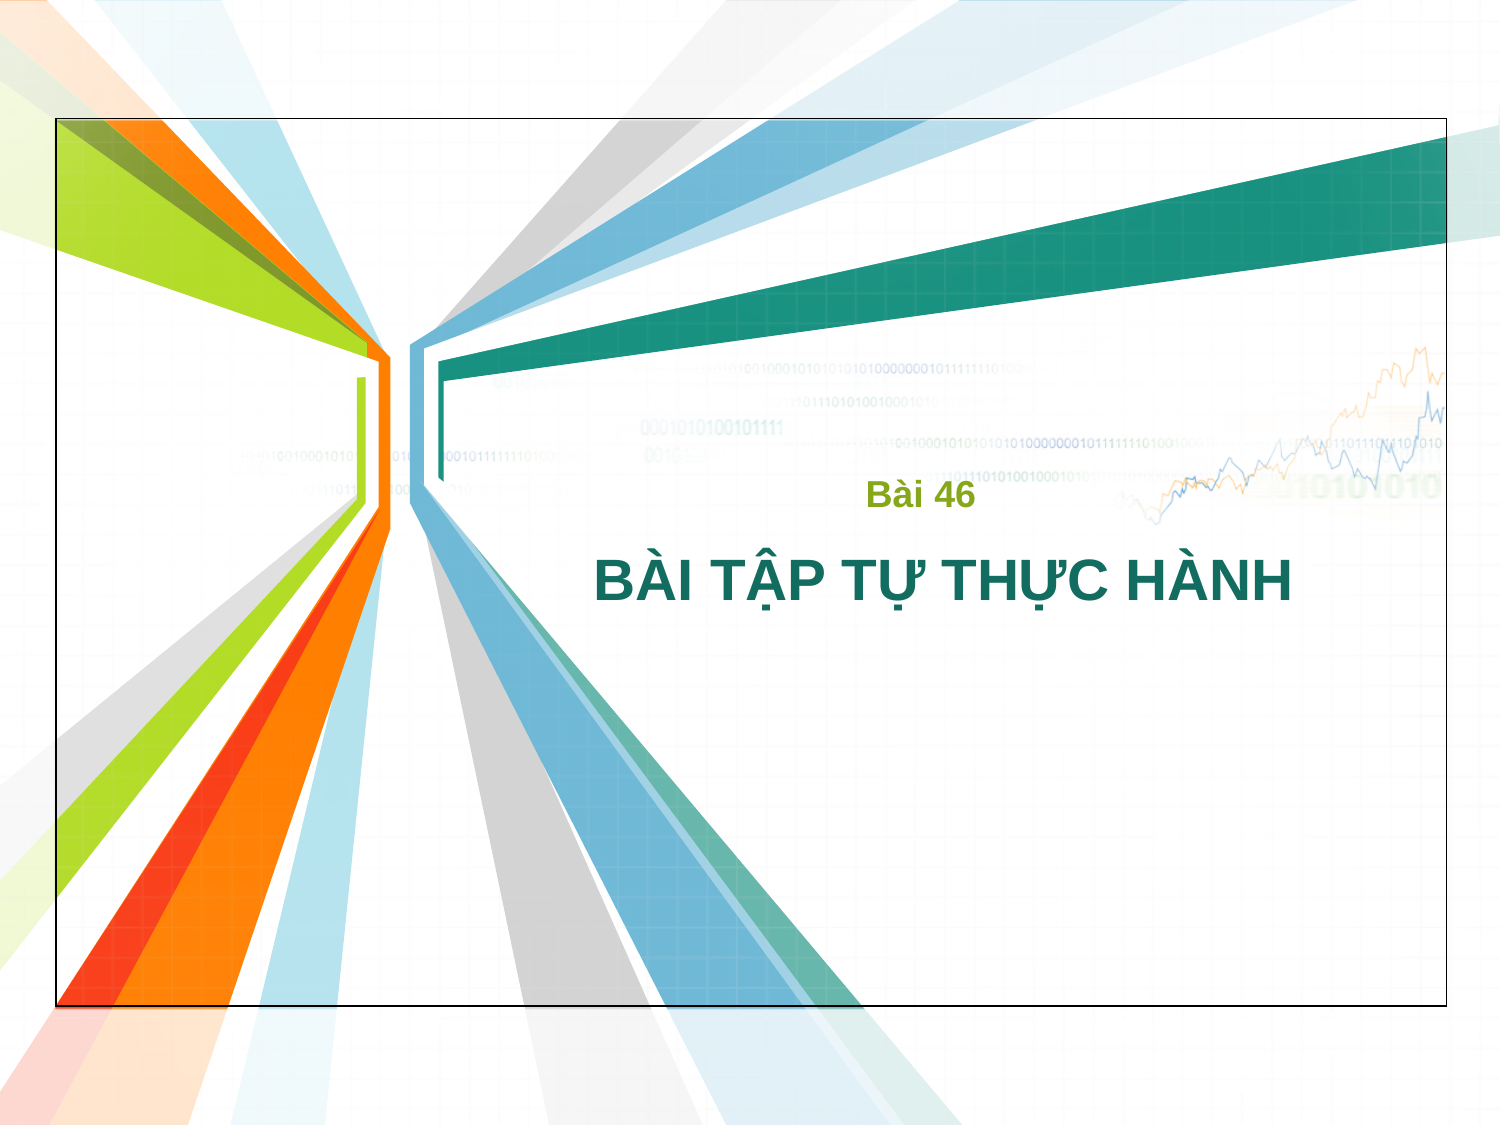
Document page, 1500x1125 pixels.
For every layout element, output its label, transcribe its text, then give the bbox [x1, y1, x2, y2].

picture [0, 0, 1500, 1125]
title BÀI TẬP TỰ THỰC HÀNH [437, 504, 1451, 651]
text_box Bài 46 [850, 462, 991, 523]
